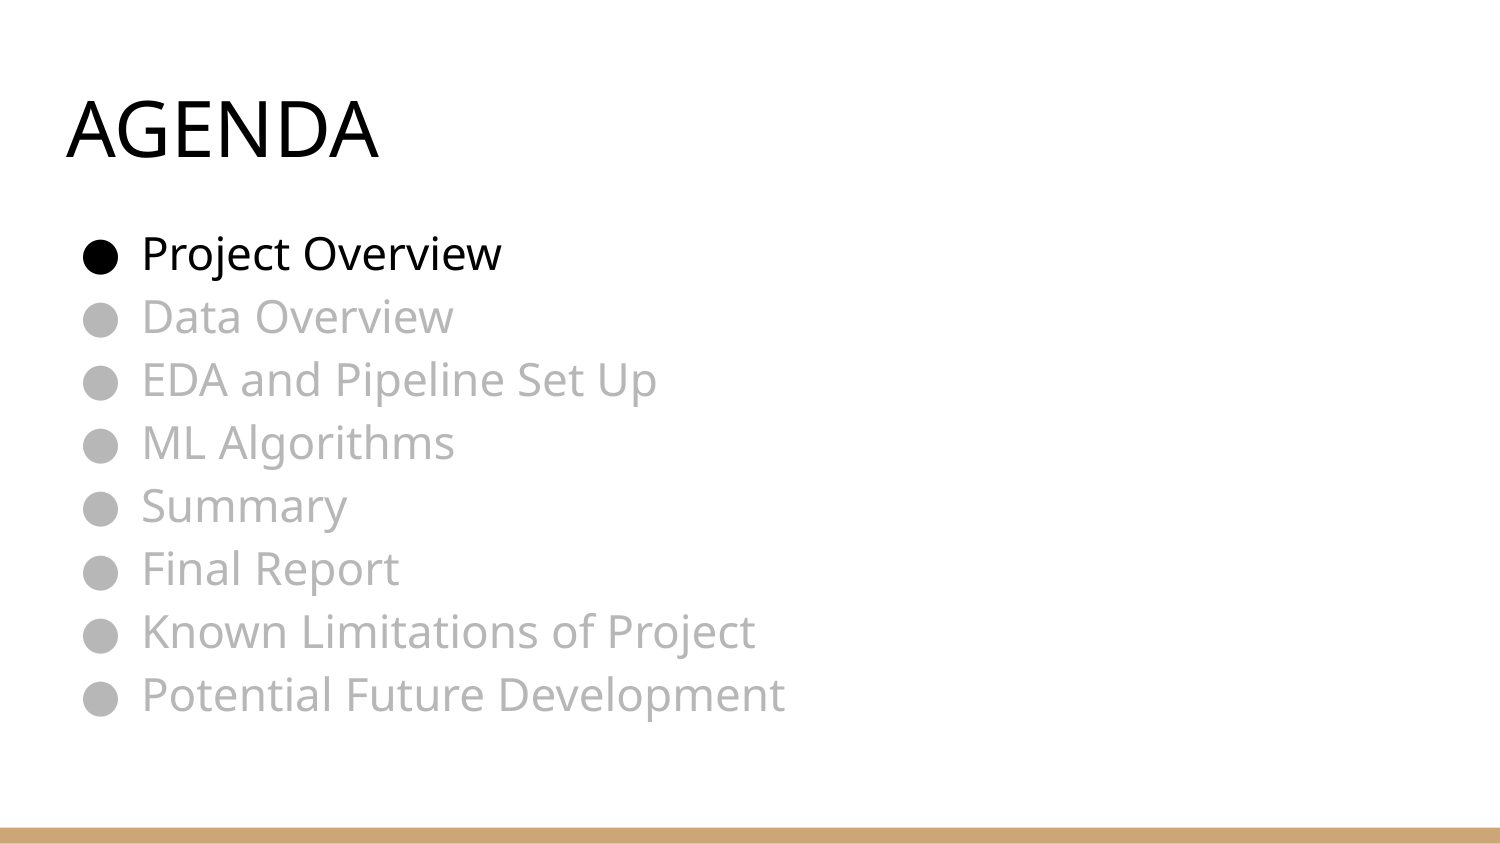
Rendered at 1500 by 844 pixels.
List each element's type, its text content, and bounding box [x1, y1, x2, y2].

list Project Overview Data Overview EDA and Pipeline Set Up ML Algorithms Summary Final Report Known Limitations of Project Potential Future Development [51, 200, 1449, 752]
title AGENDA [51, 51, 1449, 189]
